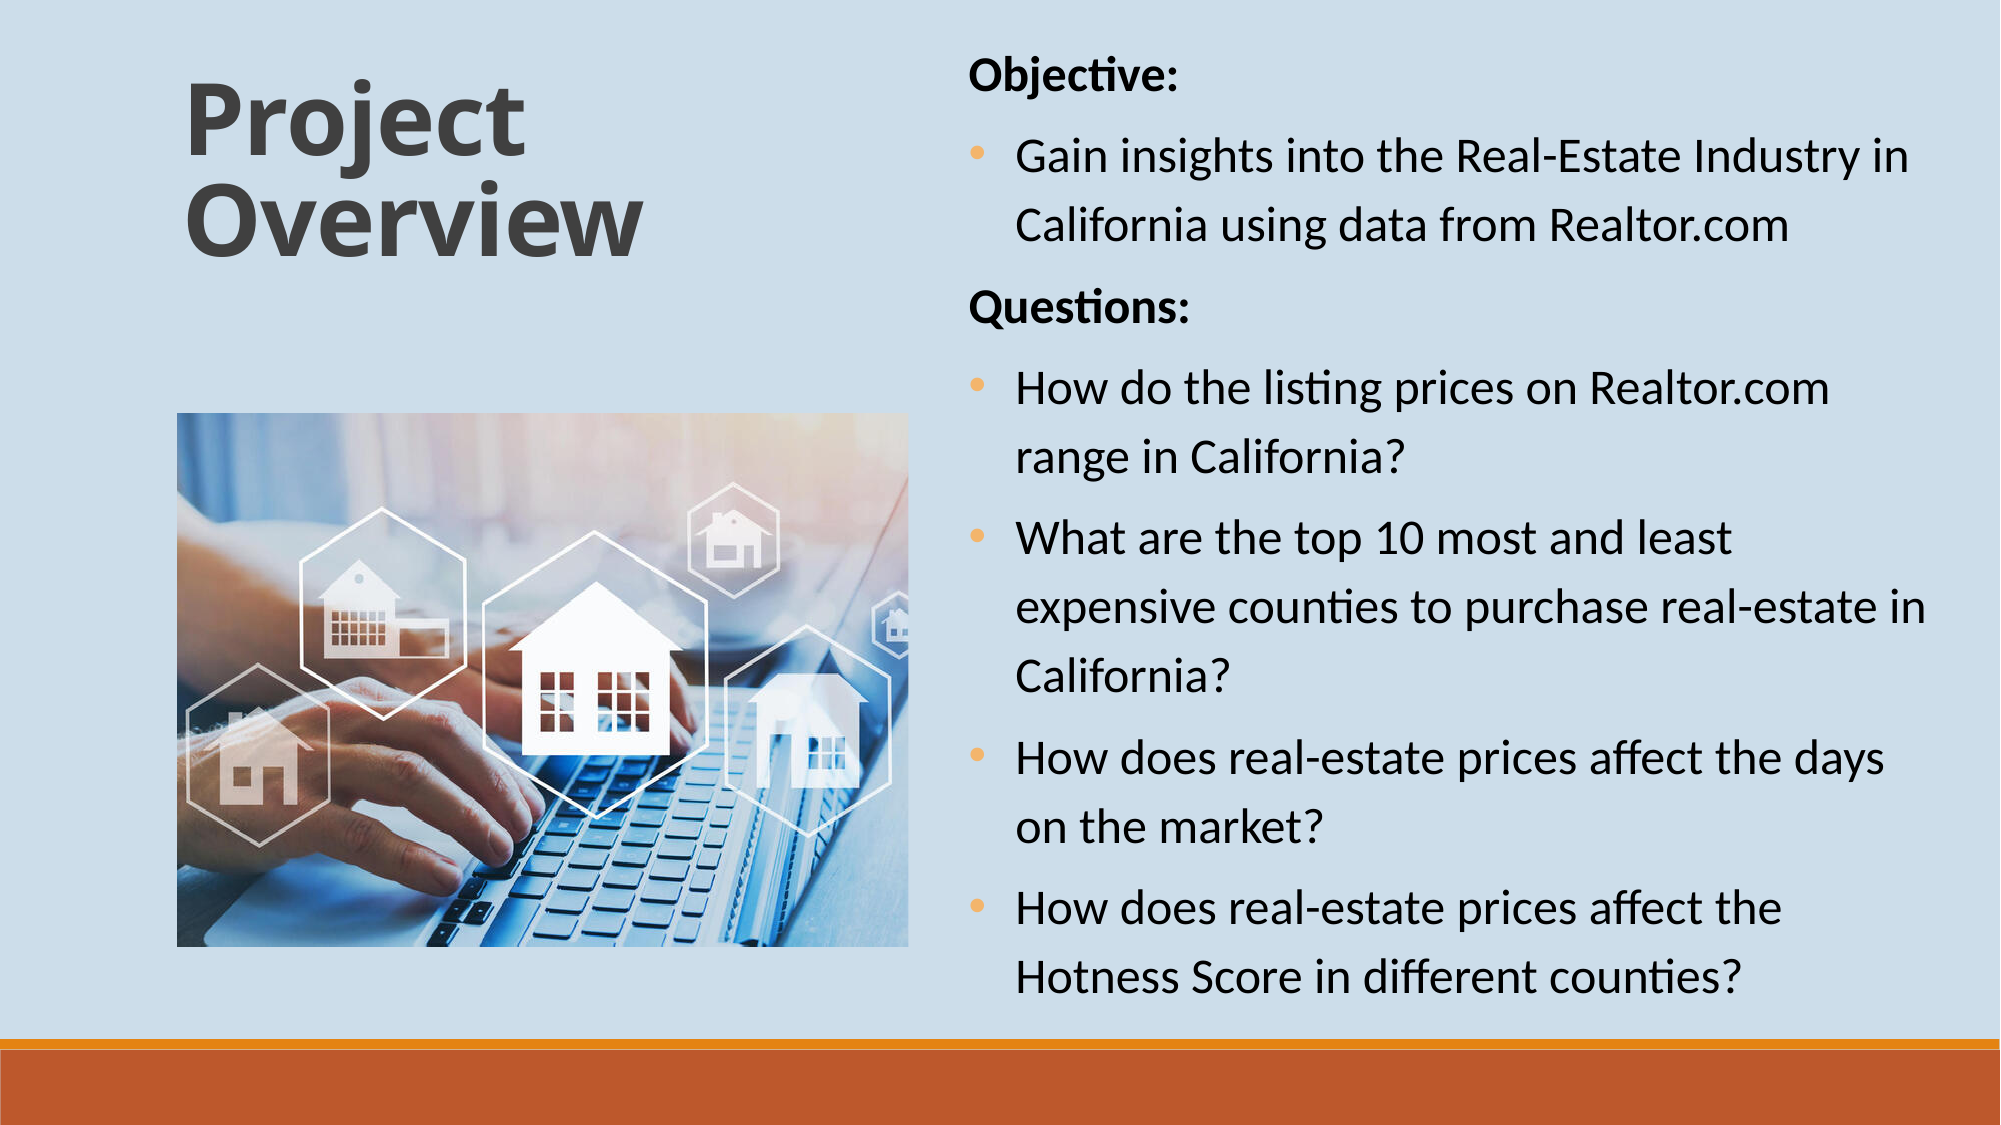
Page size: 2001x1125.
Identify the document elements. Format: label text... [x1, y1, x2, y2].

text_box Objective: Gain insights into the Real-Estate Industry in California using data from Realtor.com Questions: How do the listing prices on Realtor.com range in California? What are the top 10 most and least expensive counties to purchase real-estate in California? How does real-estate prices affect the days on the market? How does real-estate prices affect the Hotness Score in different counties? [968, 32, 1935, 1031]
text_box Project Overview [167, 47, 948, 285]
picture [176, 412, 909, 947]
